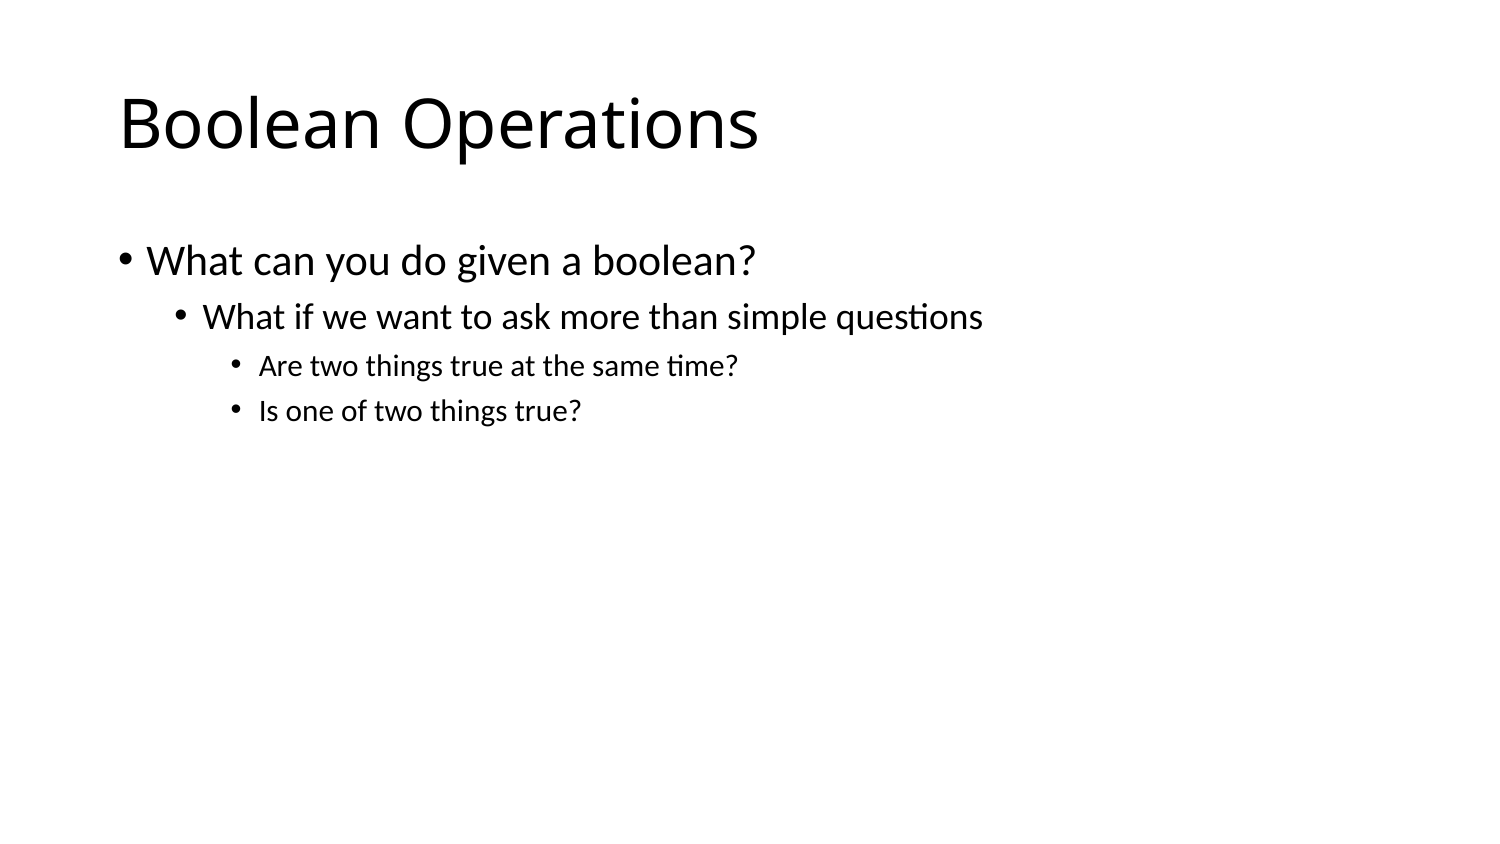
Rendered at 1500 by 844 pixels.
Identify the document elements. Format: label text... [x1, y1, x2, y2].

list What can you do given a boolean? What if we want to ask more than simple questions Are two things true at the same time? Is one of two things true? [103, 224, 1397, 760]
title Boolean Operations [103, 44, 1397, 208]
